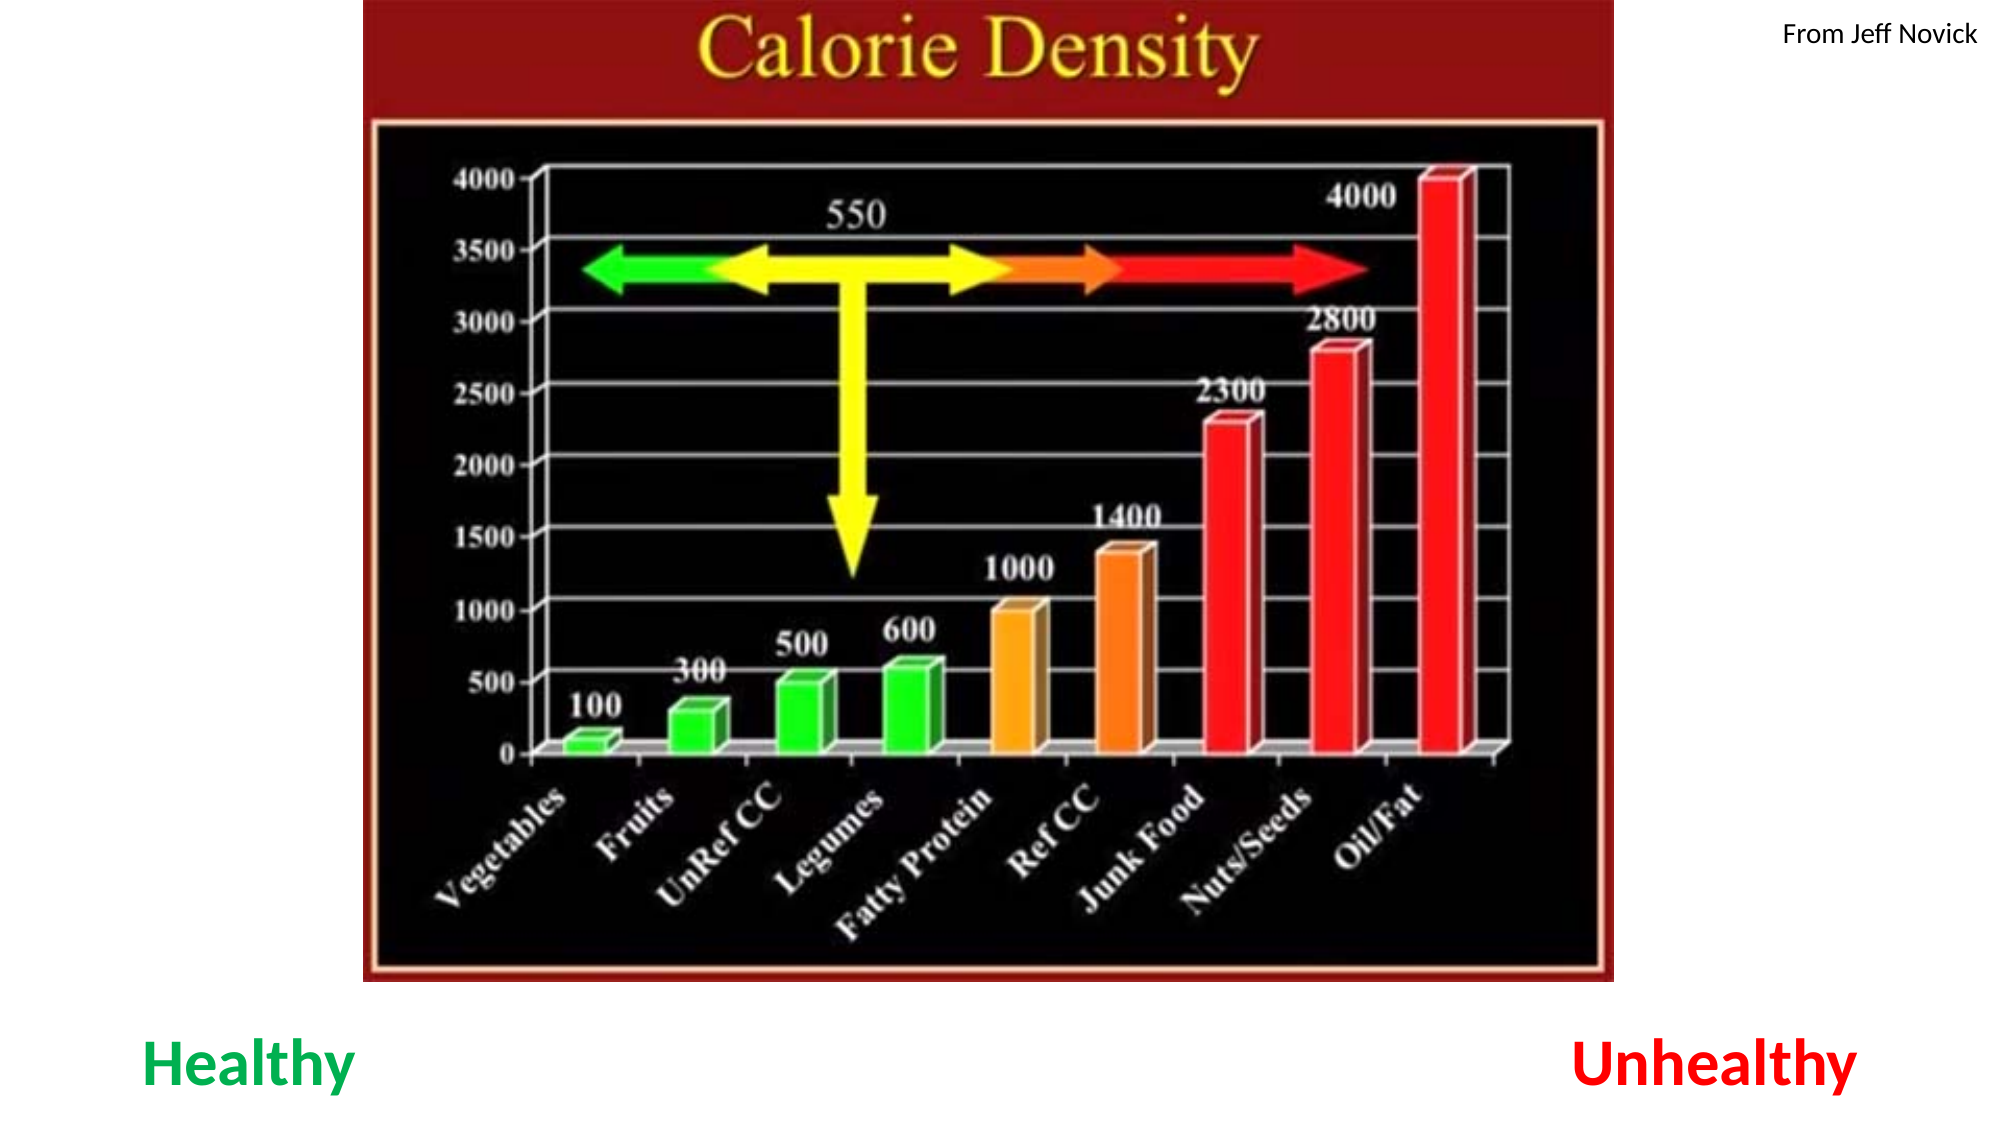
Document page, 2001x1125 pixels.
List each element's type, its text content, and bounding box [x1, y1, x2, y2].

text_box Unhealthy [1556, 1011, 1921, 1106]
text_box From Jeff Novick [1768, 6, 2000, 57]
picture [363, 0, 1614, 982]
text_box Healthy [127, 1011, 405, 1106]
